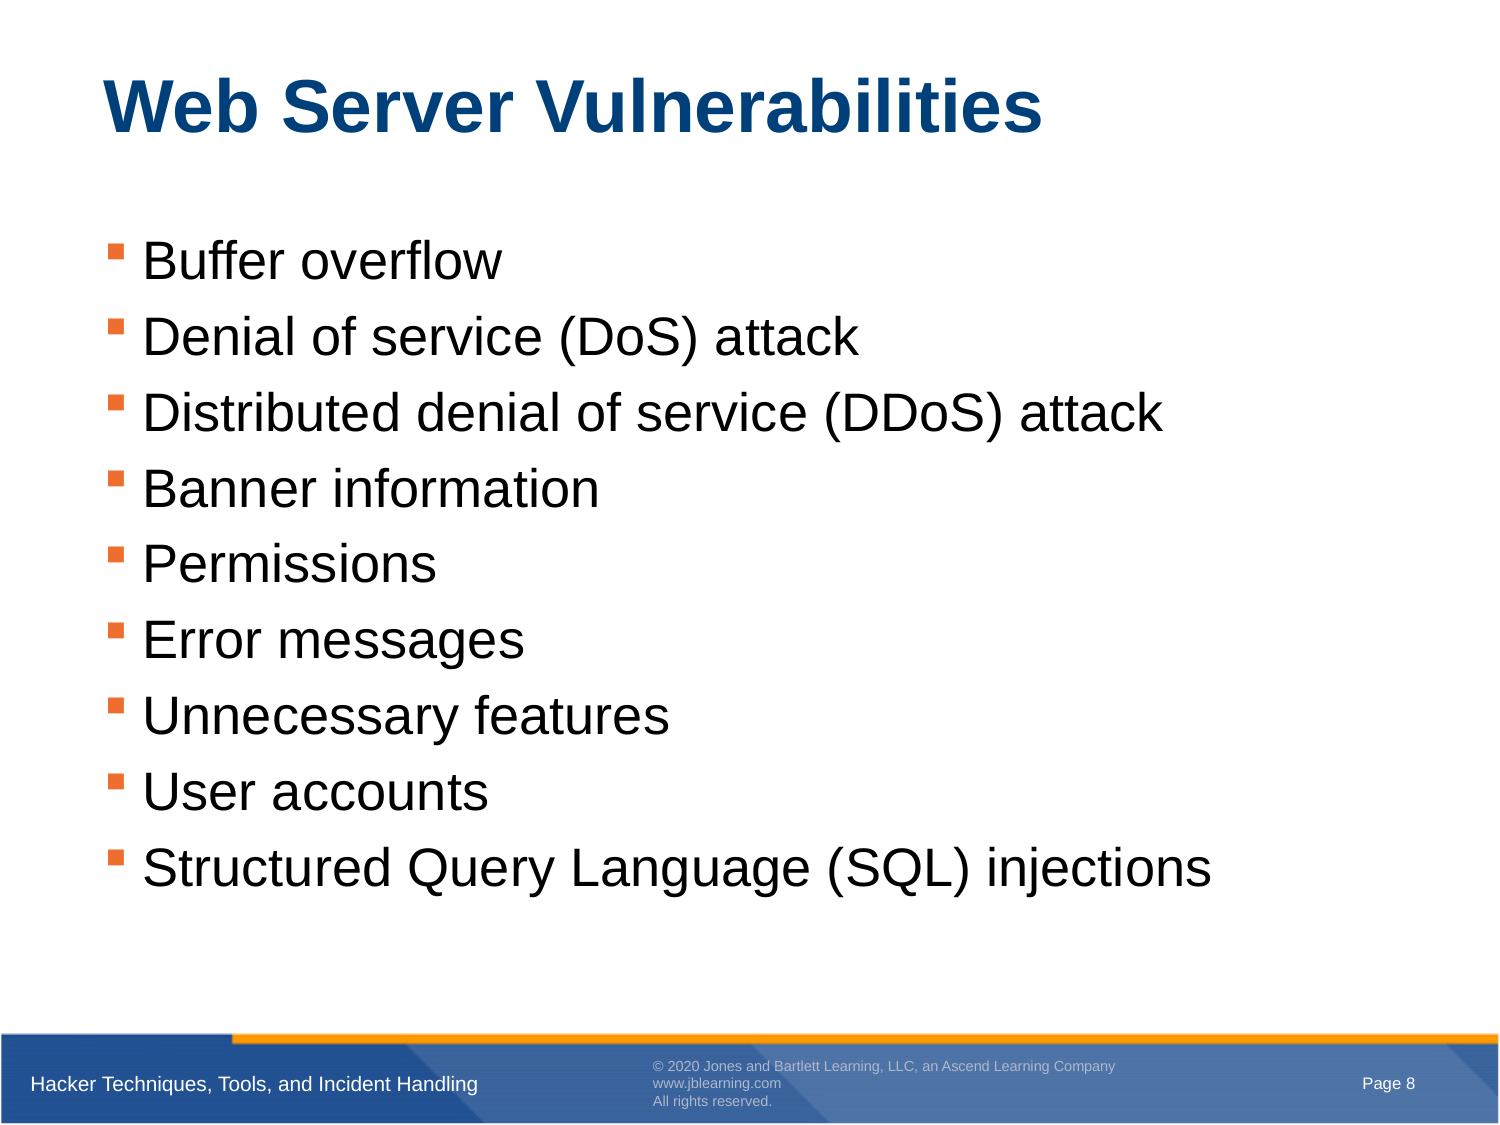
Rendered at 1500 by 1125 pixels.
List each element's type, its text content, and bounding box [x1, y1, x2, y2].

picture [0, 1032, 1500, 1125]
list Buffer overflow Denial of service (DoS) attack Distributed denial of service (DDoS) attack Banner information Permissions Error messages Unnecessary features User accounts Structured Query Language (SQL) injections [88, 217, 1451, 939]
title Web Server Vulnerabilities [88, 49, 1451, 129]
